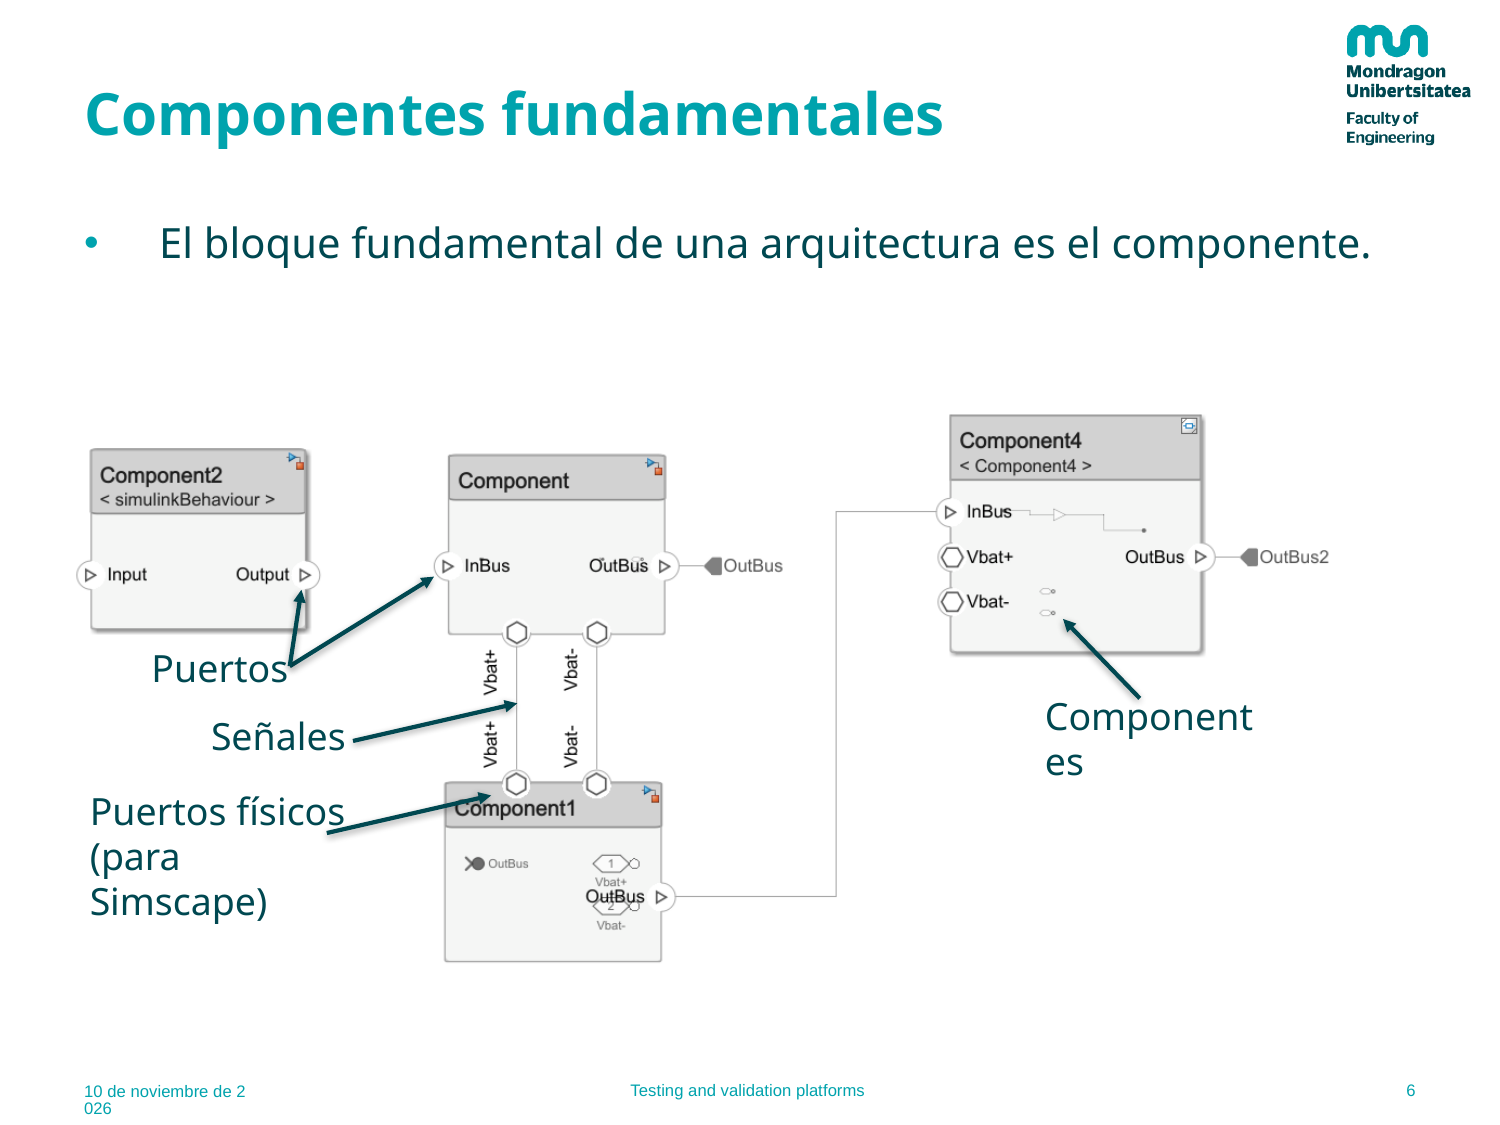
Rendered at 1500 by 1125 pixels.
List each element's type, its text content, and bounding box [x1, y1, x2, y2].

footer Testing and validation platforms [356, 1059, 1140, 1120]
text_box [352, 703, 518, 742]
list El bloque fundamental de una arquitectura es el componente. [69, 209, 1431, 999]
title Componentes fundamentales [69, 77, 1327, 148]
picture [1319, 0, 1500, 170]
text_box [1062, 618, 1140, 699]
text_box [326, 795, 492, 834]
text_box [289, 589, 302, 667]
picture [58, 369, 1376, 999]
slide_number 6 [1248, 1059, 1431, 1120]
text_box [289, 576, 435, 667]
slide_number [69, 1060, 263, 1121]
